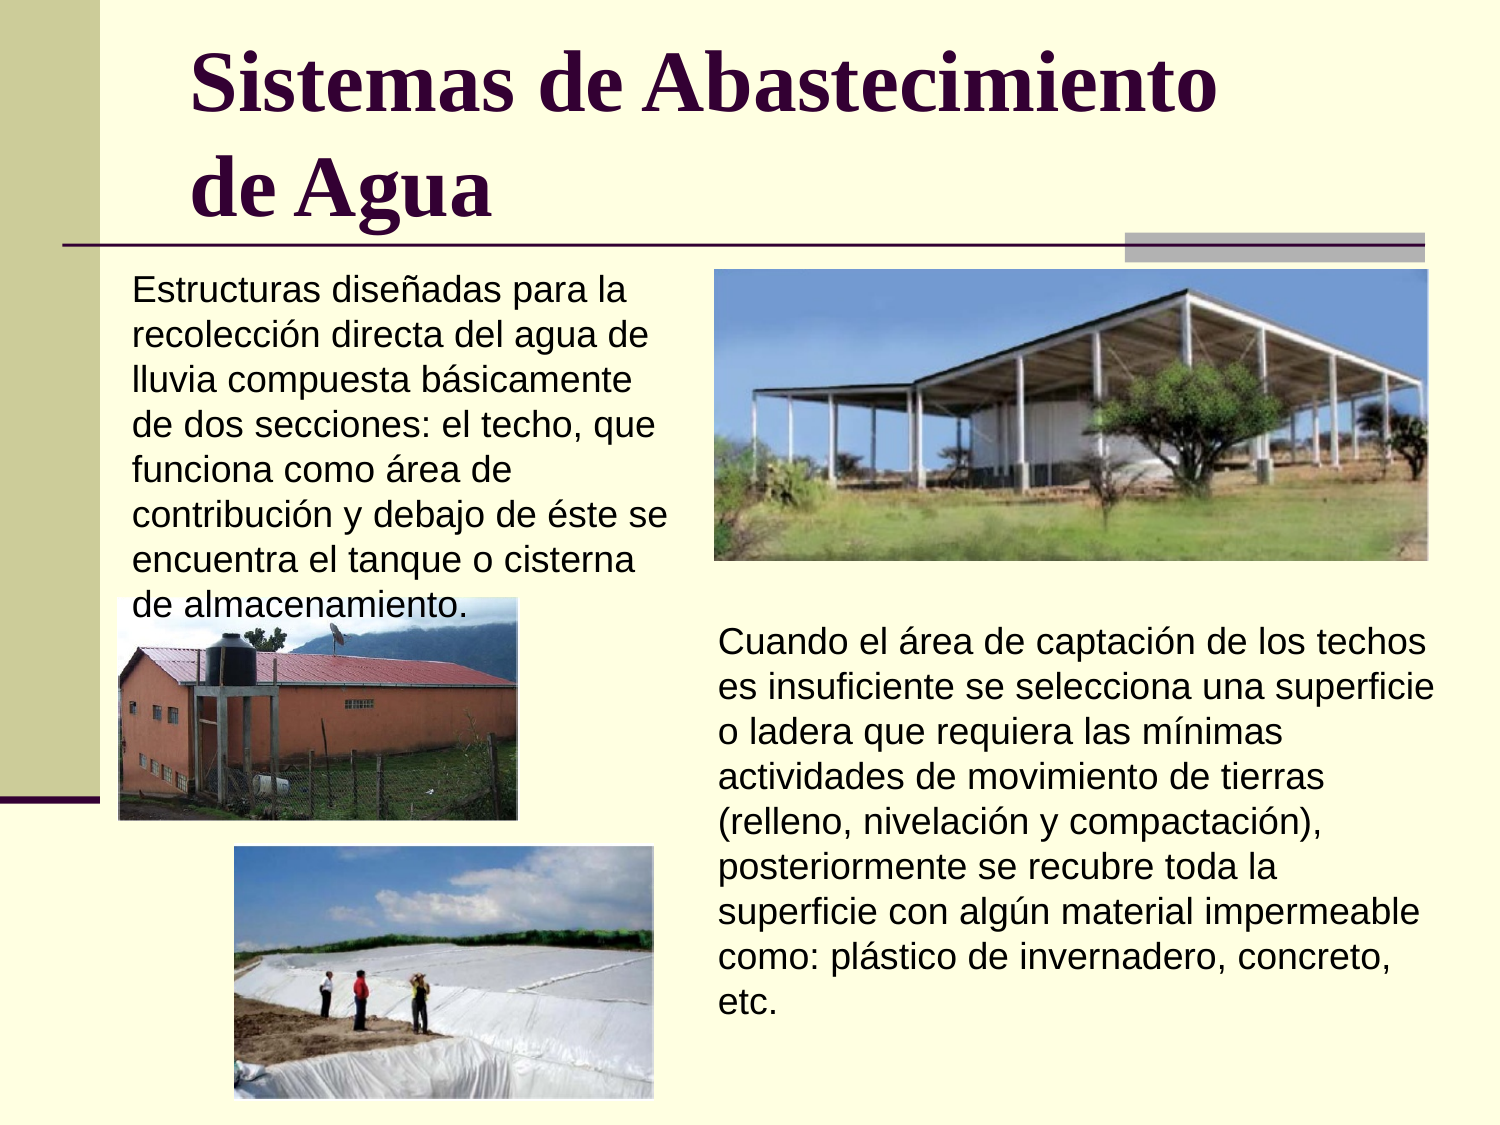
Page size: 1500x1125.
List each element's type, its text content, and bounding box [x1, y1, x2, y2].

picture [714, 269, 1429, 562]
text_box Sistemas de Abastecimiento de Agua [174, 35, 1450, 223]
text_box Estructuras diseñadas para la recolección directa del agua de lluvia compuesta básicamente de dos secciones: el techo, que funciona como área de contribución y debajo de éste se encuentra el tanque o cisterna de almacenamiento. [117, 257, 692, 634]
picture [116, 597, 521, 821]
picture [234, 843, 655, 1101]
text_box Cuando el área de captación de los techos es insuficiente se selecciona una superﬁcie o ladera que requiera las mínimas actividades de movimiento de tierras (relleno, nivelación y compactación), posteriormente se recubre toda la superﬁcie con algún material impermeable como: plástico de invernadero, concreto, etc. [703, 609, 1453, 1030]
